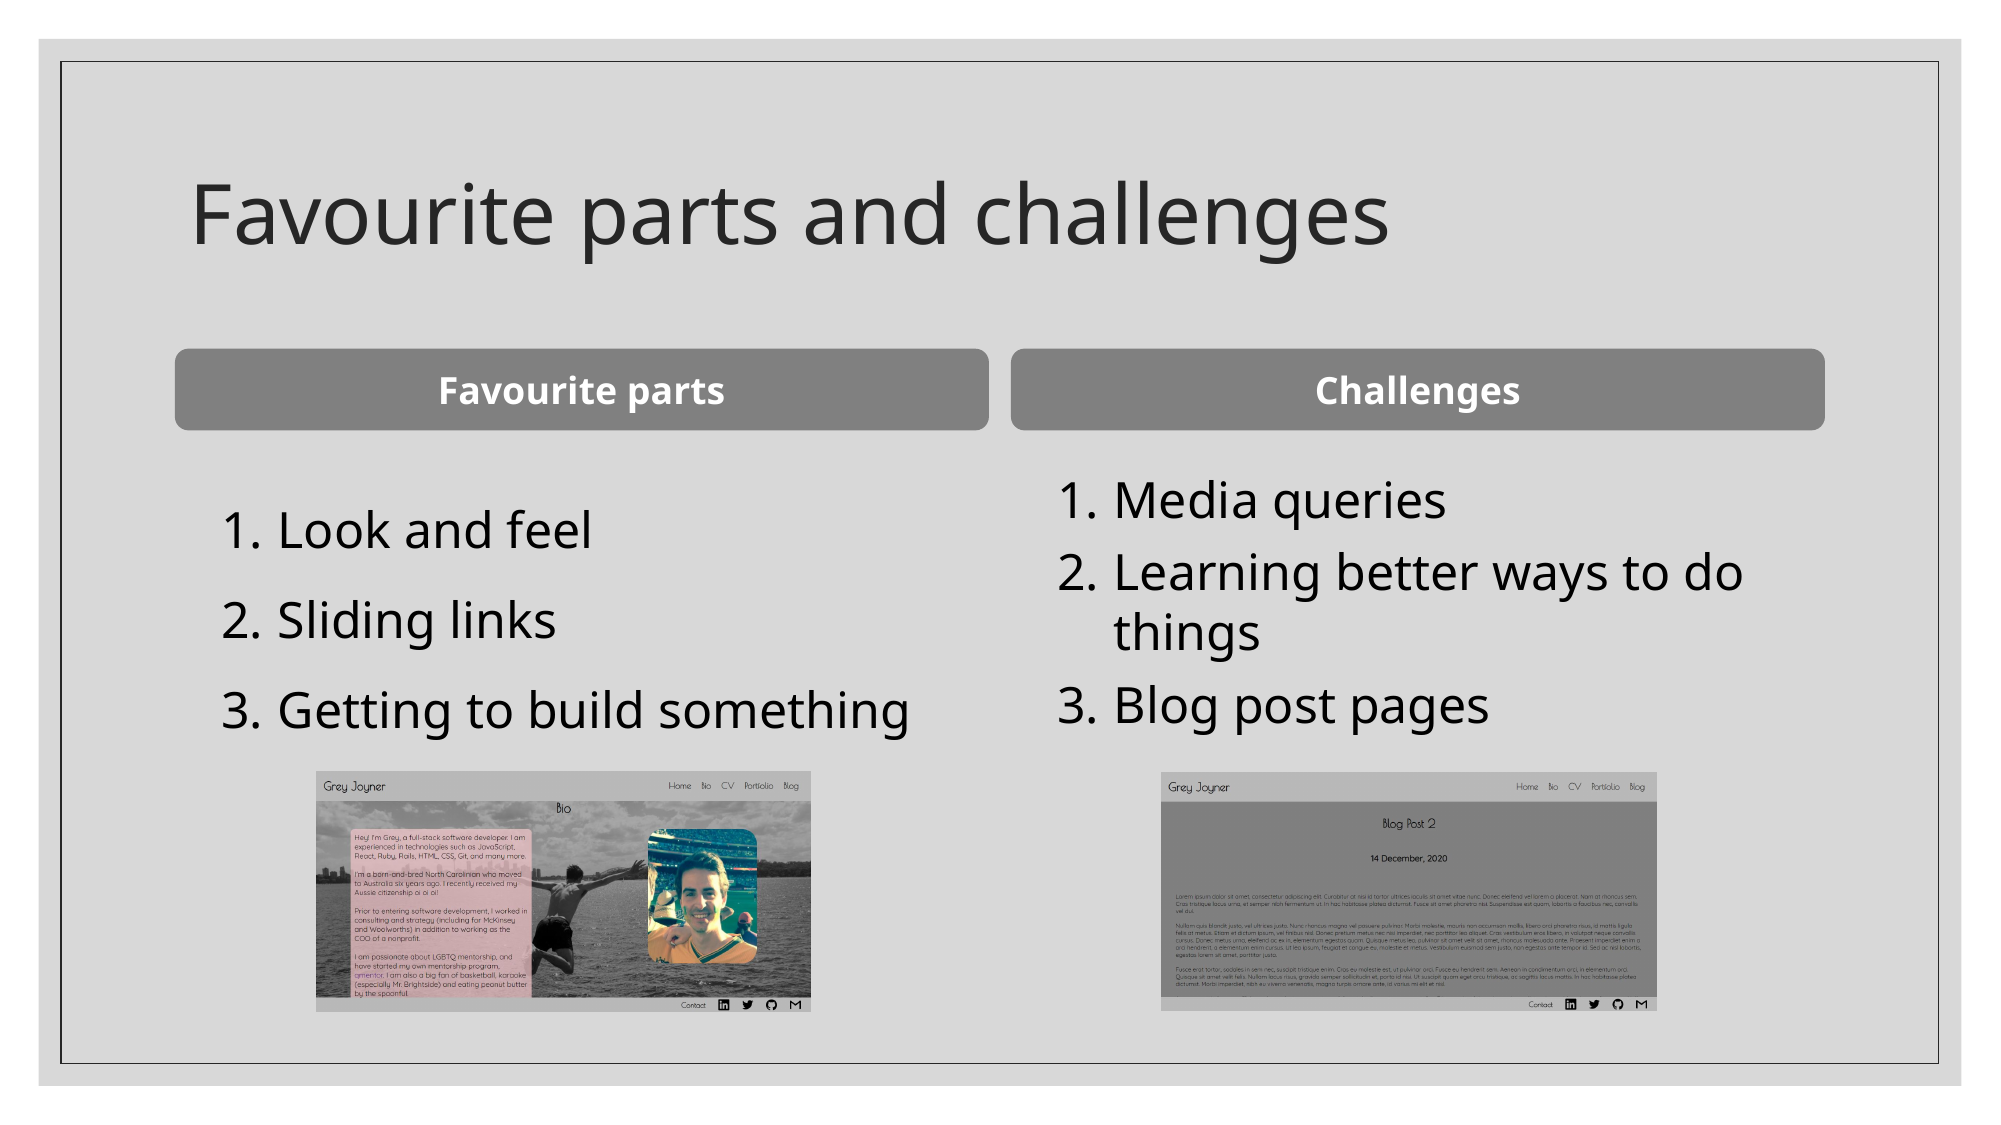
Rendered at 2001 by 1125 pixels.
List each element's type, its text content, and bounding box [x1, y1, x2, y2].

text_box Look and feel Sliding links Getting to build something [206, 460, 958, 746]
picture [316, 771, 811, 1013]
text_box Favourite parts [173, 347, 990, 432]
title Favourite parts and challenges [174, 105, 1825, 331]
text_box Media queries Learning better ways to do things Blog post pages [1042, 460, 1794, 741]
picture [1161, 772, 1657, 1011]
text_box Challenges [1009, 347, 1827, 432]
